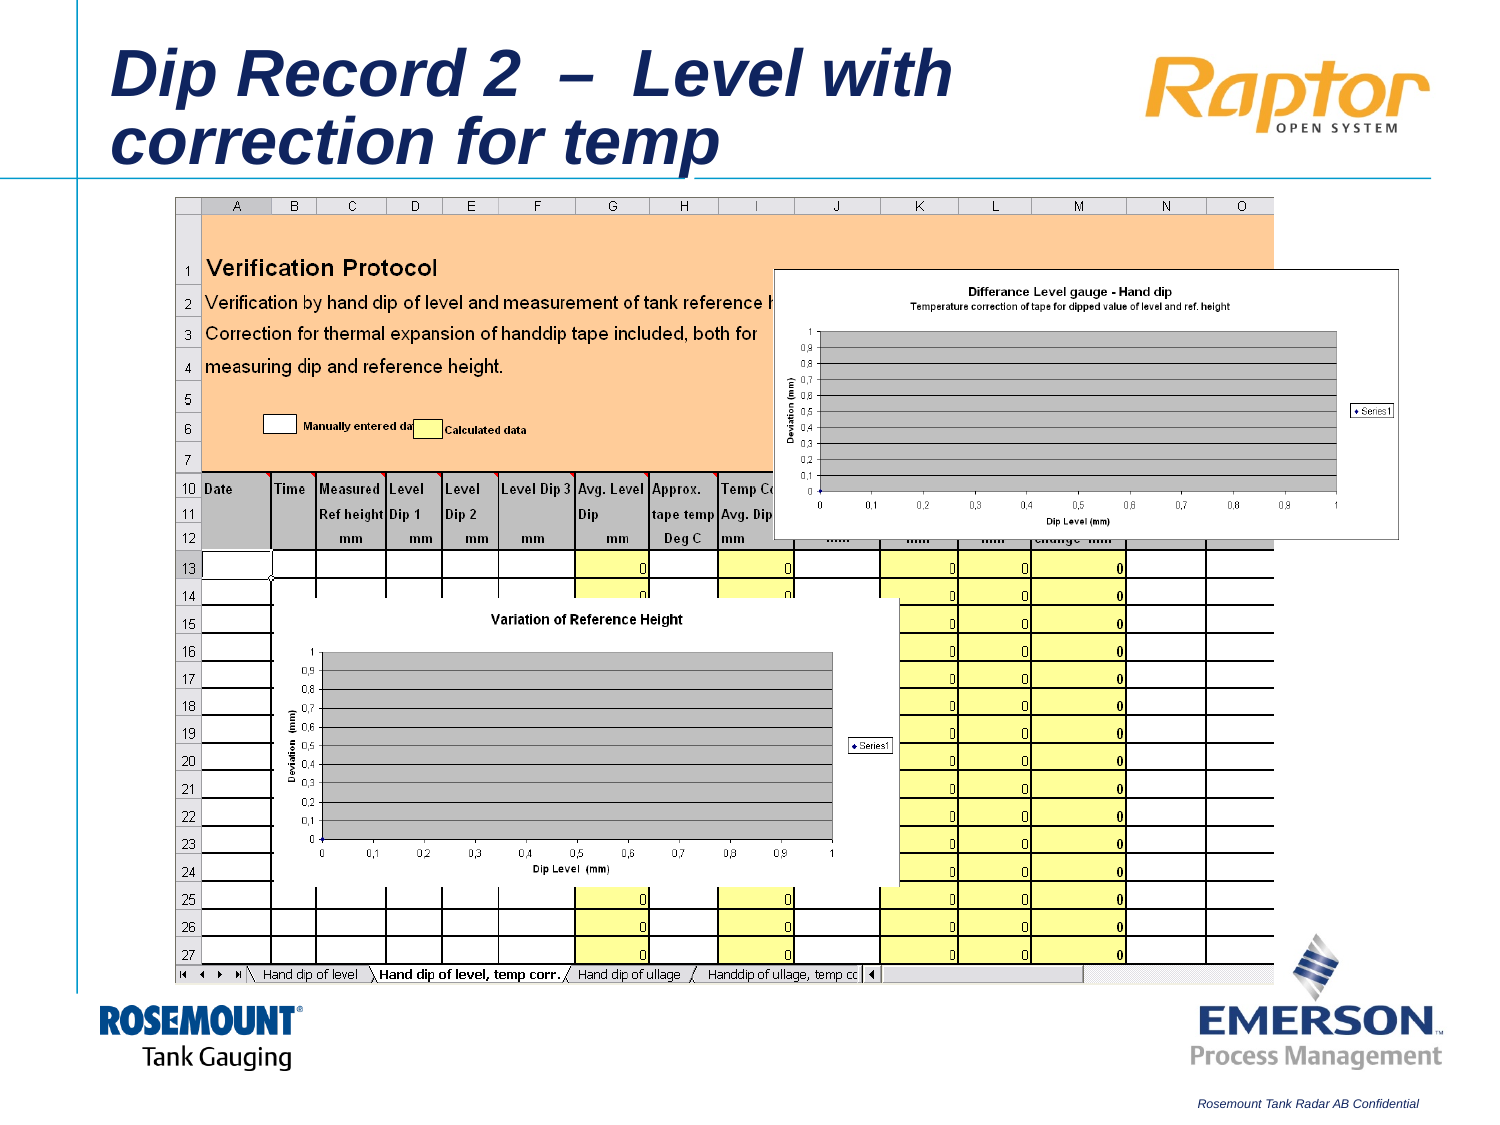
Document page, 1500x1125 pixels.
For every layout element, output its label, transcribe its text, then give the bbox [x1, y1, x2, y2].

title Dip Record 2 – Level with correction for temp [95, 66, 1342, 186]
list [175, 197, 1274, 985]
picture [1173, 905, 1461, 1098]
picture [773, 269, 1399, 540]
picture [100, 1005, 303, 1071]
picture [273, 598, 900, 887]
picture [1139, 54, 1436, 135]
